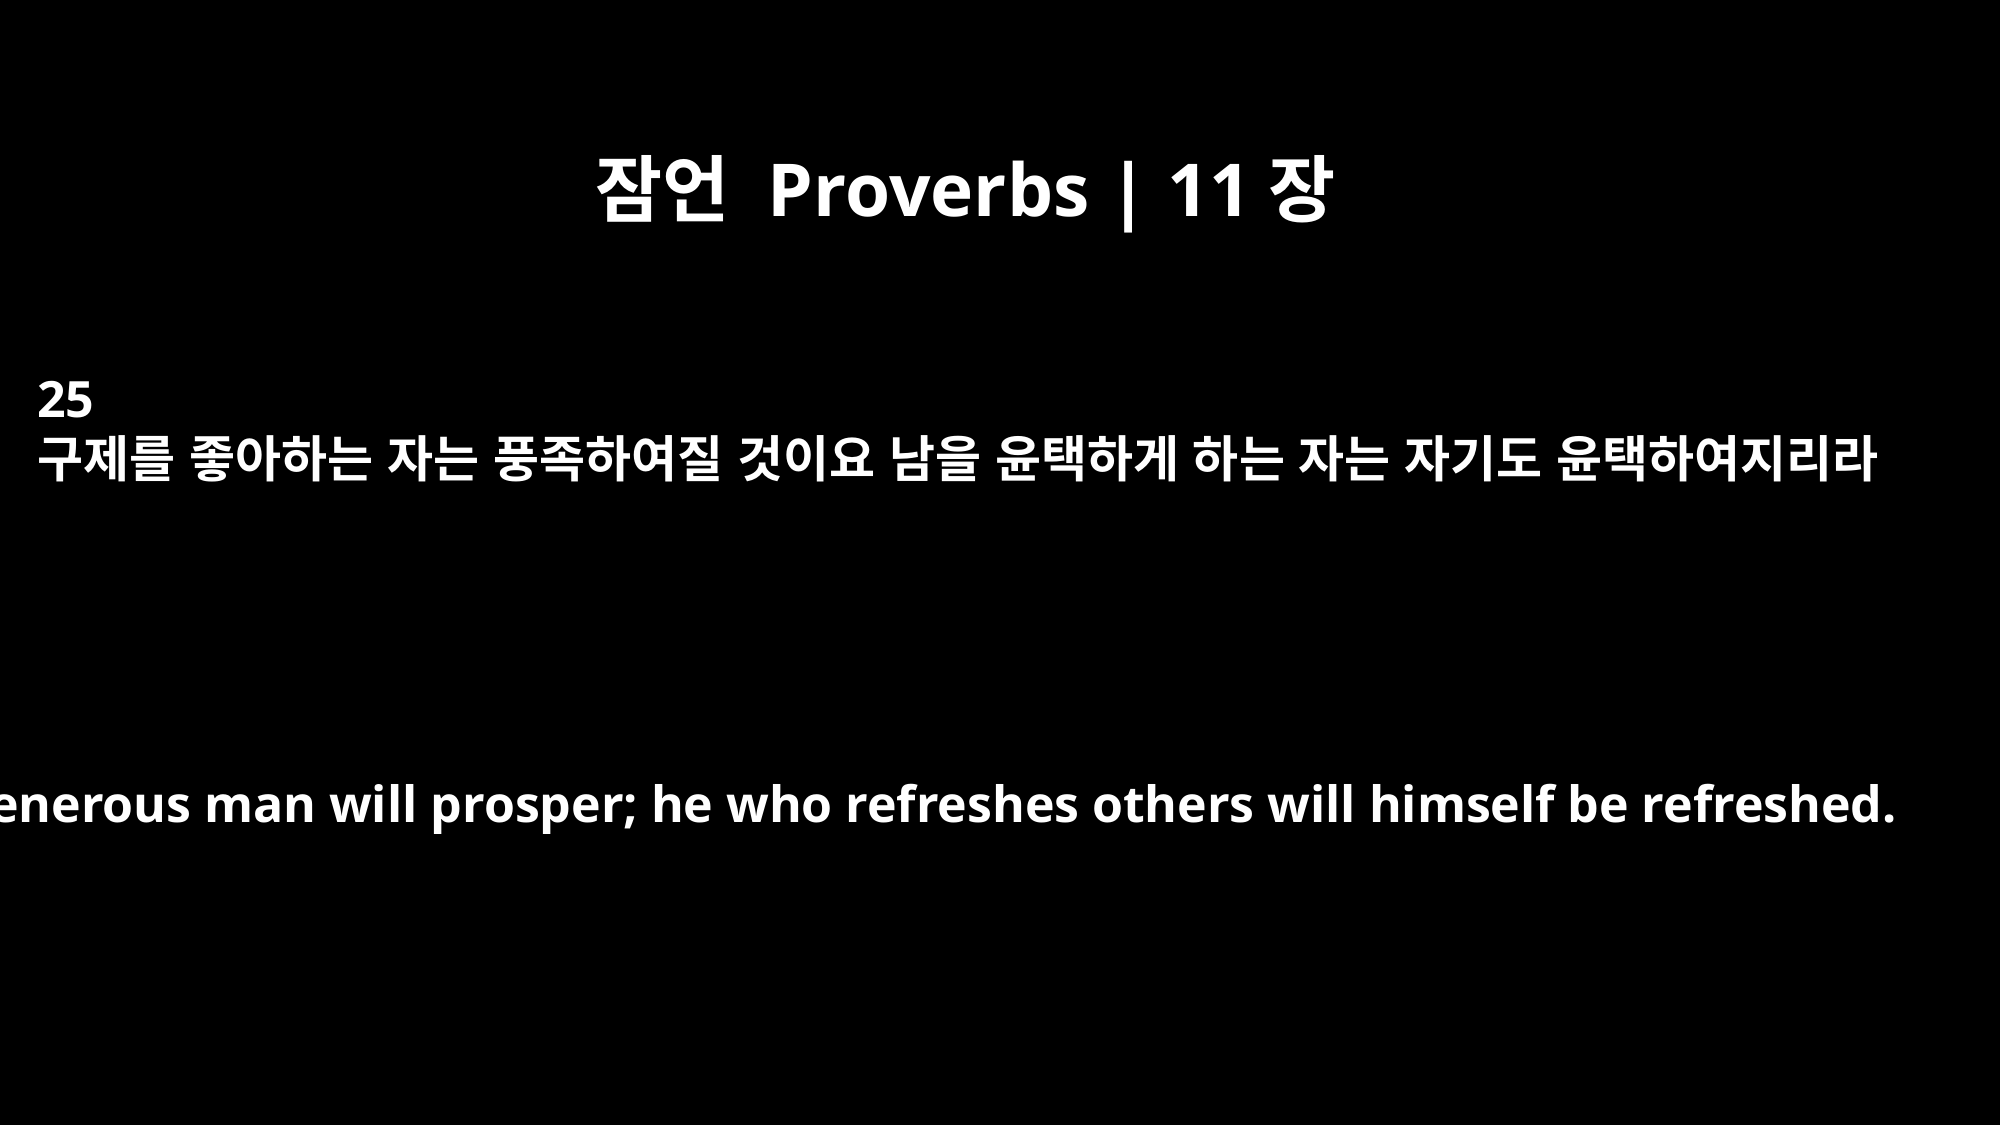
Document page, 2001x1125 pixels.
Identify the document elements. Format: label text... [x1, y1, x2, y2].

text_box 잠언 Proverbs | 11장 [580, 136, 1352, 239]
text_box 25 구제를 좋아하는 자는 풍족하여질 것이요 남을 윤택하게 하는 자는 자기도 윤택하여지리라 [22, 359, 1895, 495]
text_box A generous man will prosper; he who refreshes others will himself be refreshed. [0, 764, 1913, 840]
